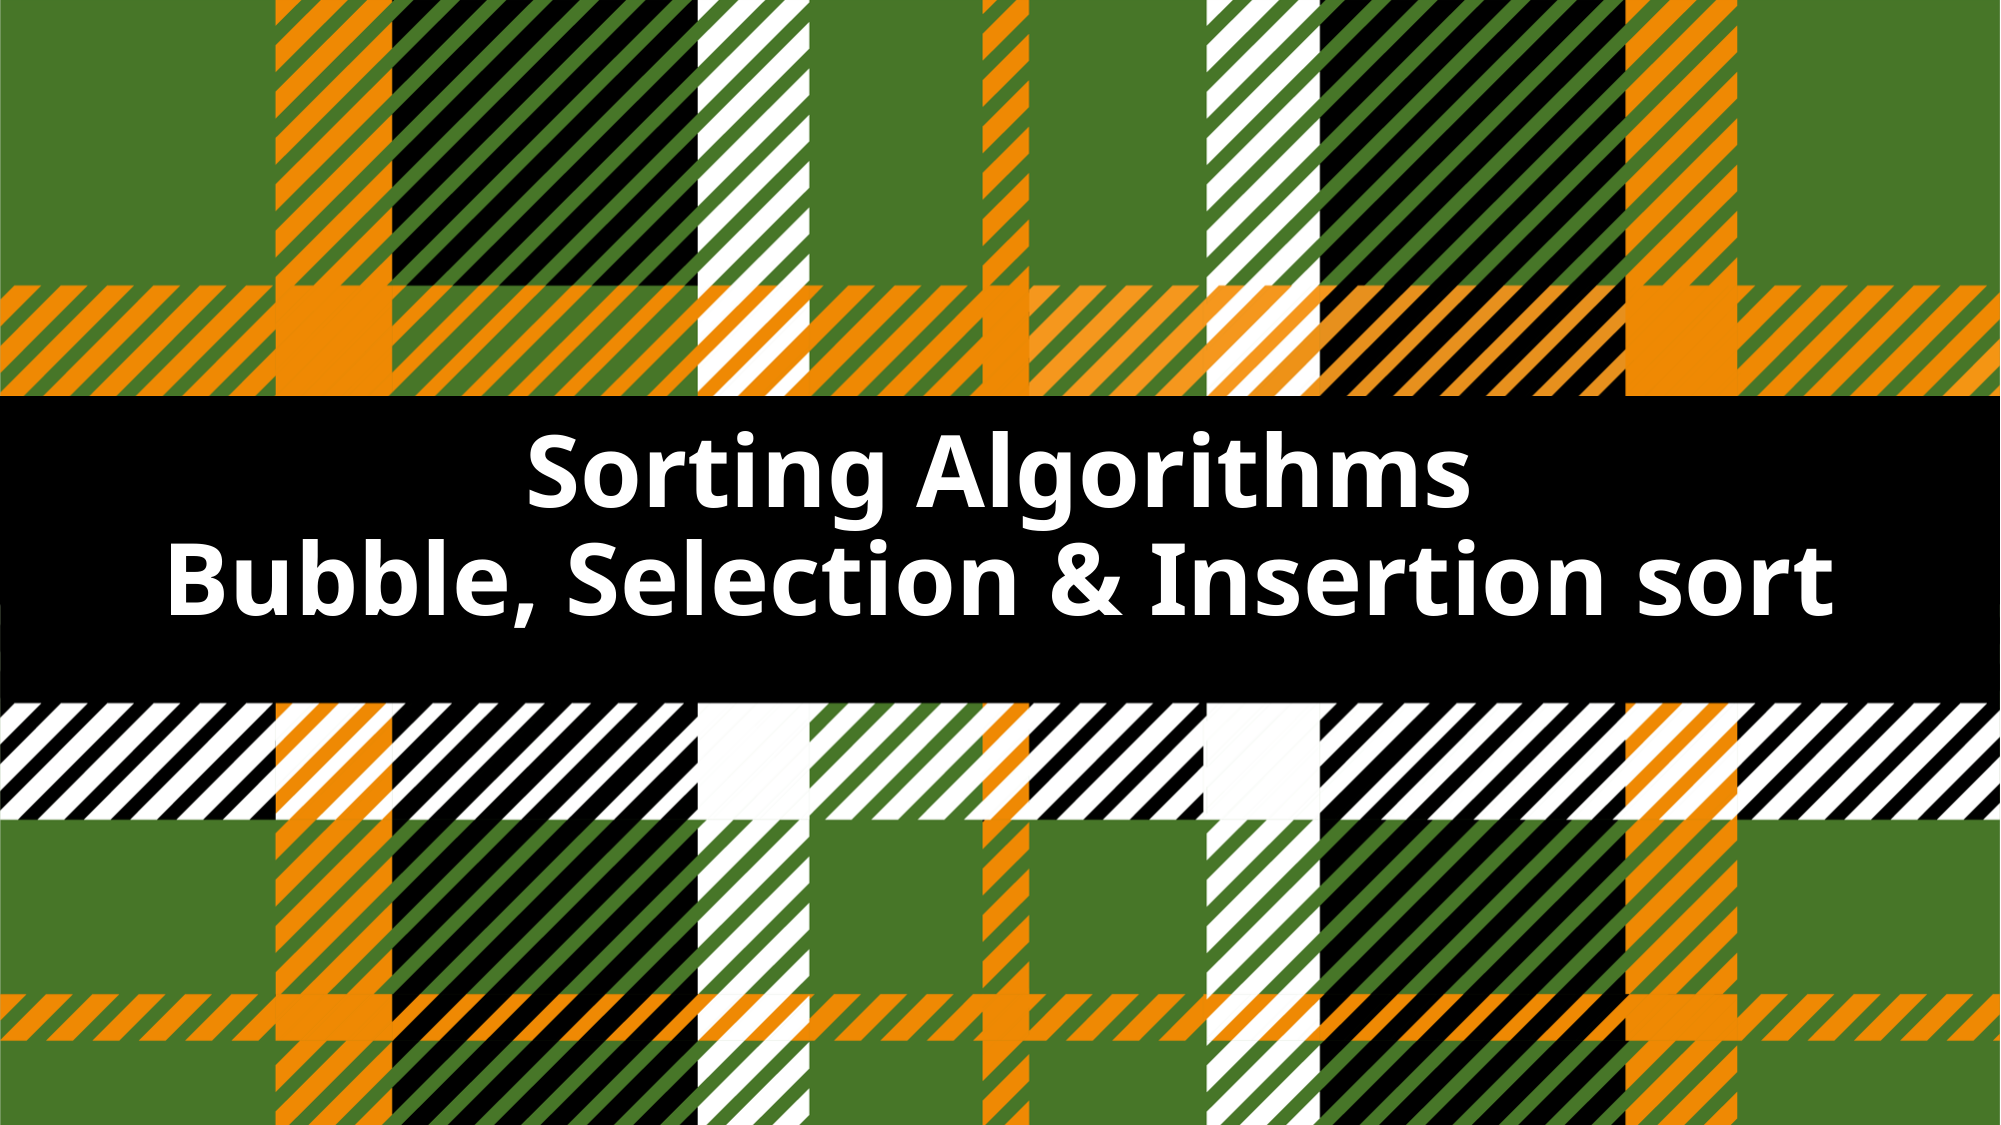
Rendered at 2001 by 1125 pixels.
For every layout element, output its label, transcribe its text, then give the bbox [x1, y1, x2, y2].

picture [0, 0, 2000, 396]
picture [0, 605, 2000, 1125]
title Sorting Algorithms Bubble, Selection & Insertion sort [0, 396, 2000, 605]
